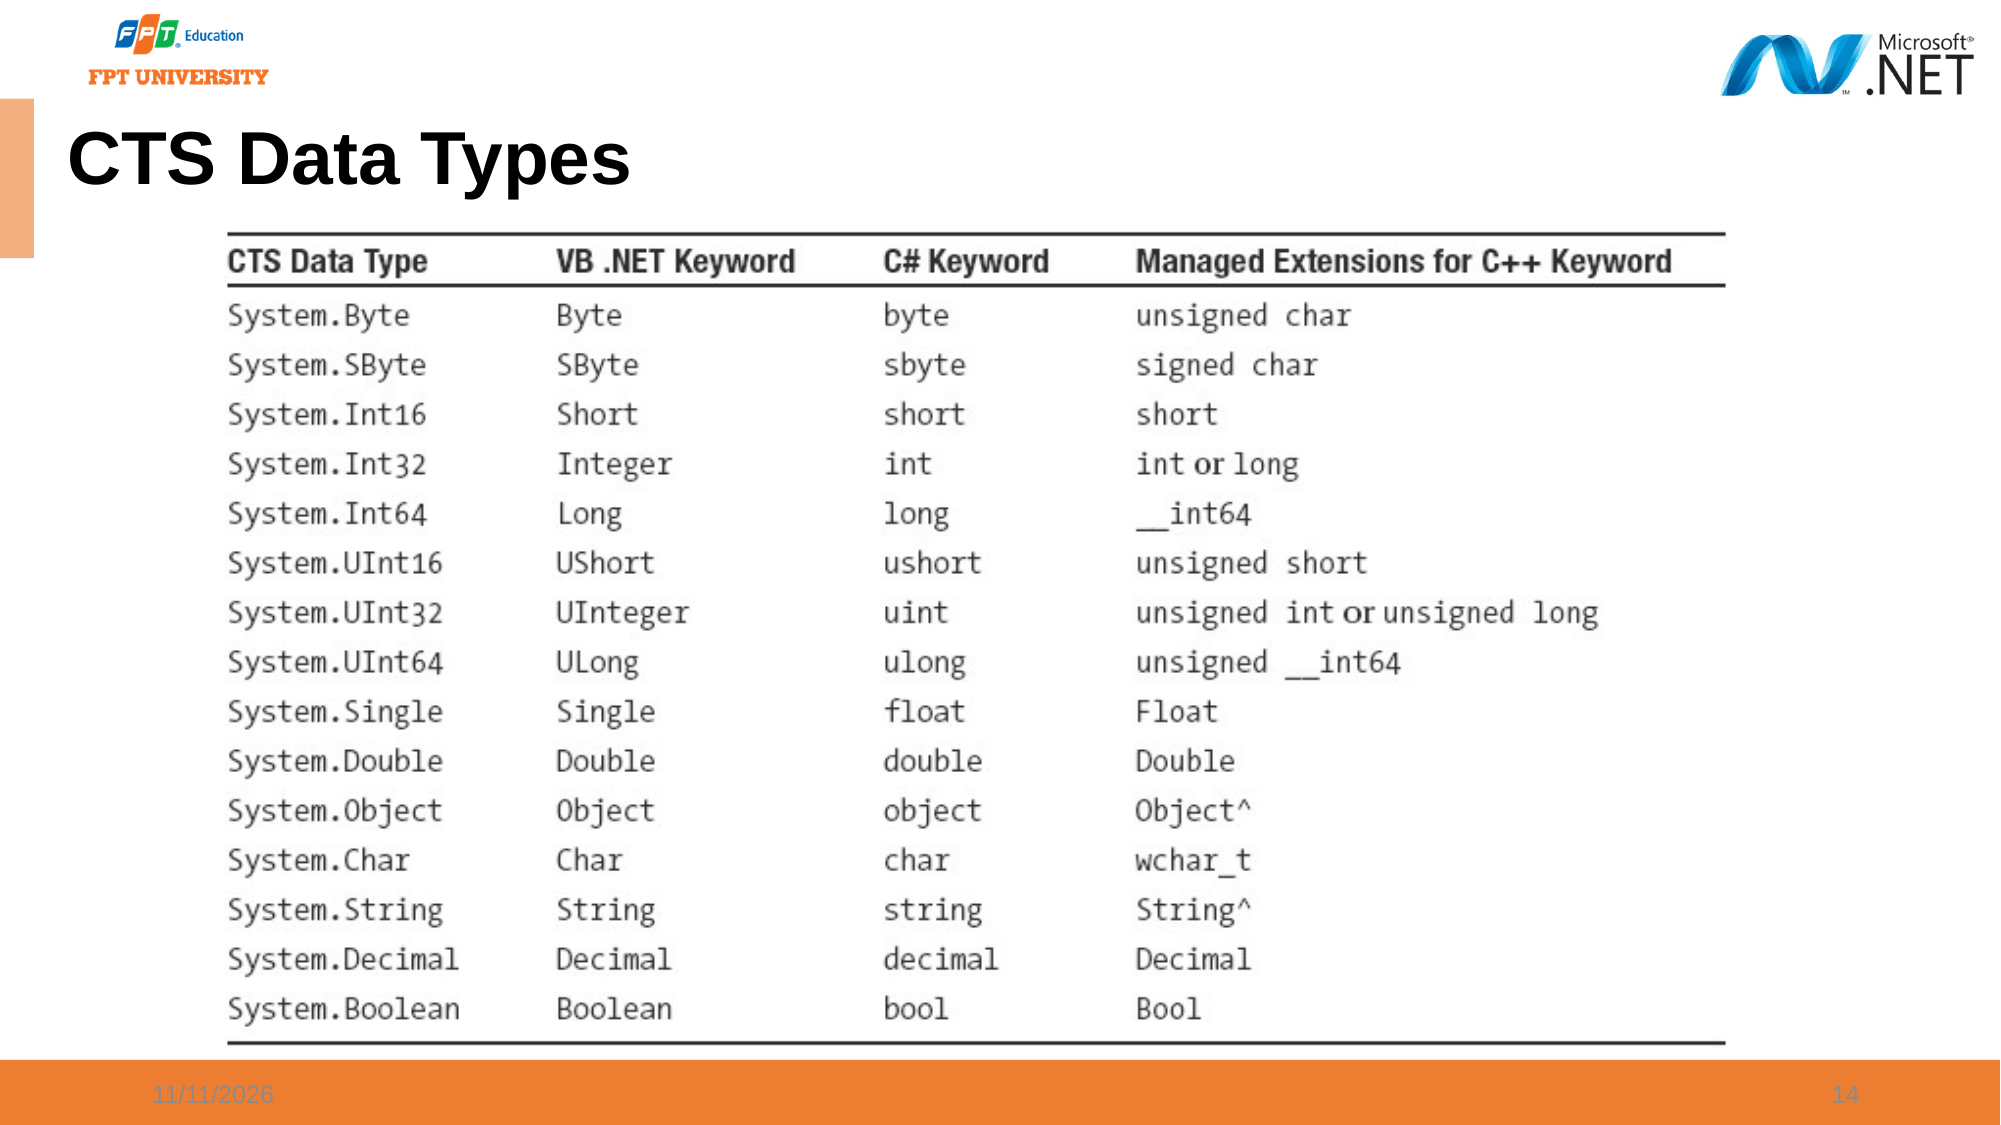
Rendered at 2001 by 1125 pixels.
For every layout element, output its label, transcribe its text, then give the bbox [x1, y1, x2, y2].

slide_number 14 [1424, 1063, 1875, 1123]
text_box [224, 229, 1730, 1049]
picture [1685, 0, 2001, 129]
picture [81, 0, 276, 95]
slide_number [137, 1063, 588, 1123]
title CTS Data Types [52, 115, 1175, 210]
